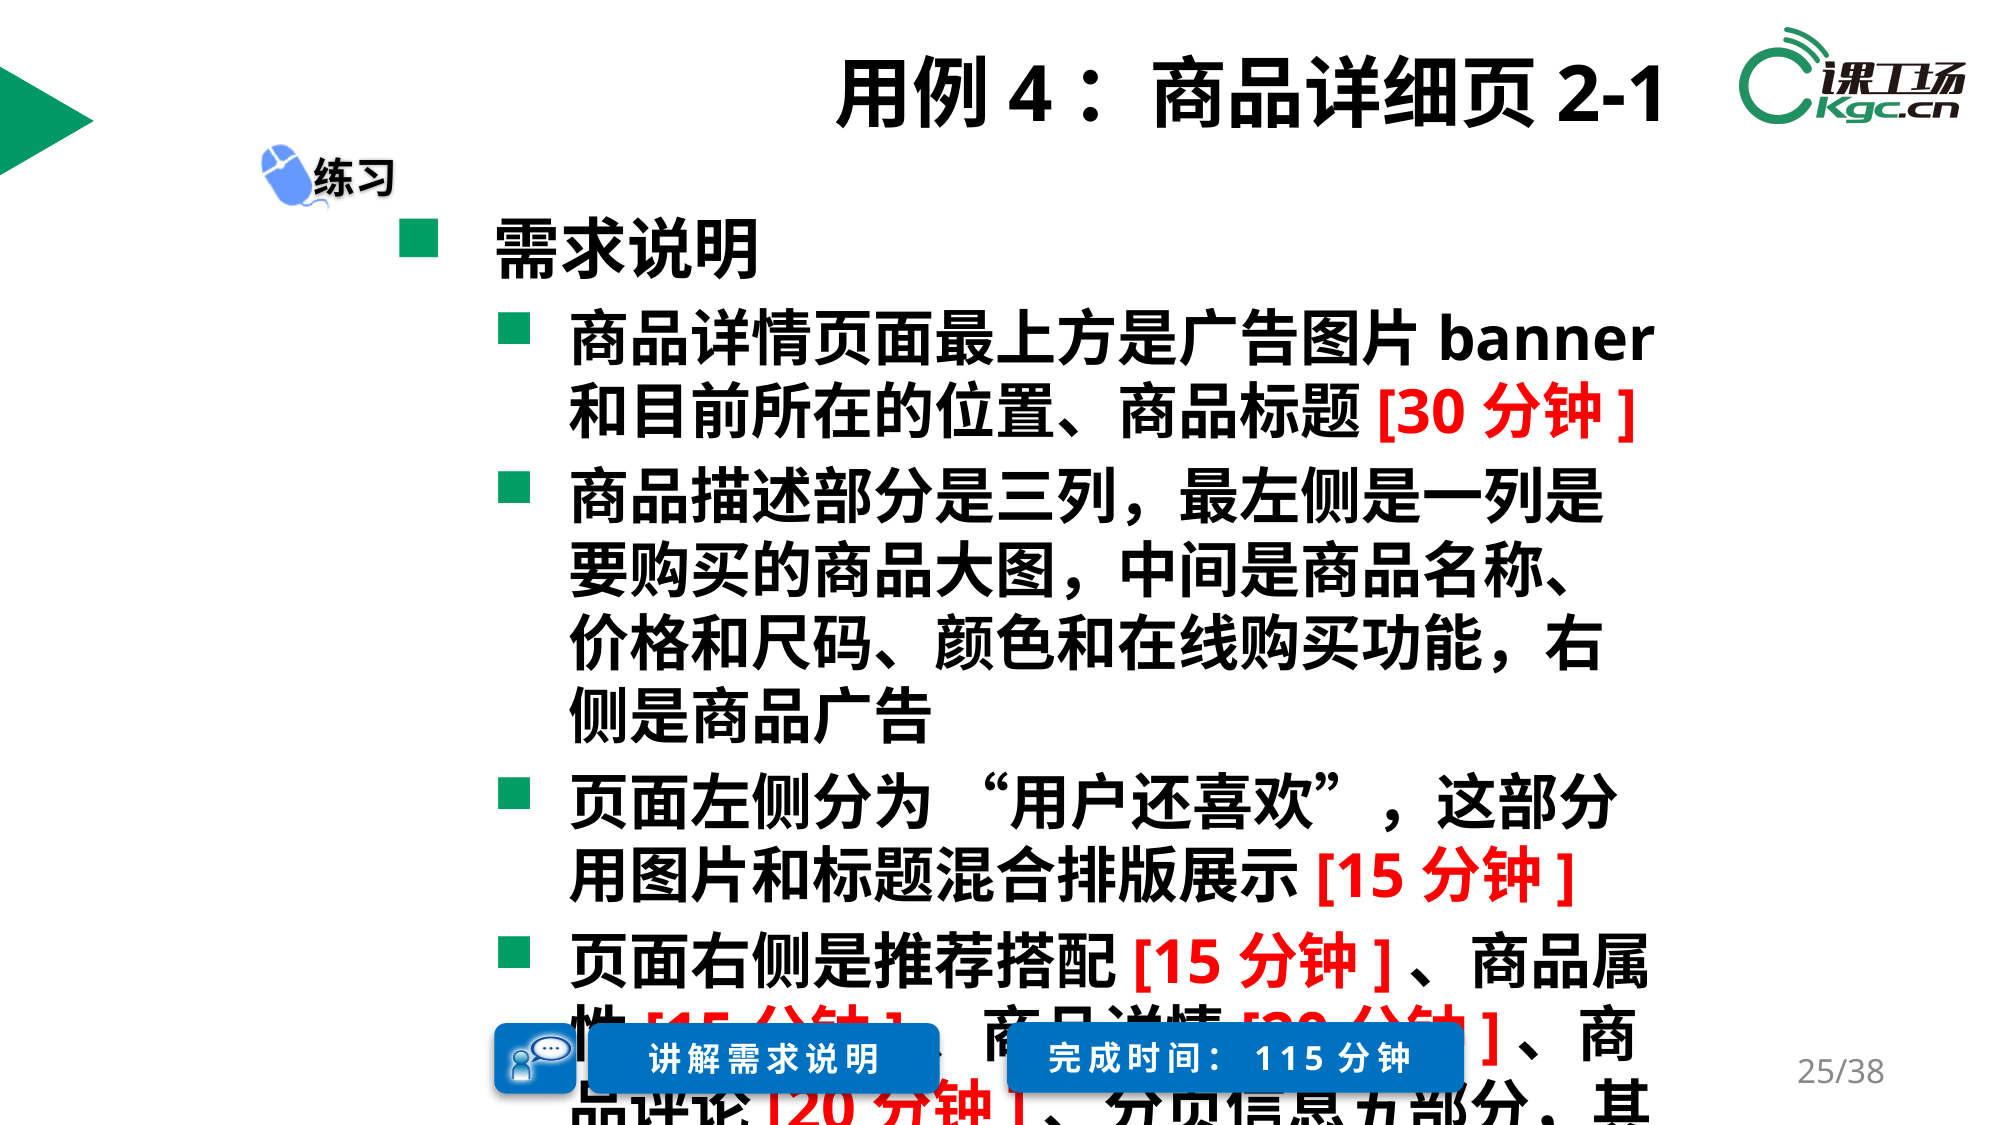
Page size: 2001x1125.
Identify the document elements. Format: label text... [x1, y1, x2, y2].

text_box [261, 143, 414, 211]
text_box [1006, 1021, 1465, 1093]
title 用例4：商品详细页2-1 [819, 46, 1721, 133]
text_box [494, 1022, 940, 1094]
picture [1739, 27, 1966, 124]
slide_number /38 [1452, 1042, 1901, 1104]
list 需求说明 商品详情页面最上方是广告图片banner和目前所在的位置、商品标题[30分钟] 商品描述部分是三列，最左侧是一列是要购买的商品大图，中间是商品名称、价格和尺码、颜色和在线购买功能，右侧是商品广告 页面左侧分为 “用户还喜欢”，这部分用图片和标题混合排版展示[15分钟] 页面右侧是推荐搭配[15分钟]、商品属性[15分钟]、商品详情[20分钟]、商品评论[20分钟]、分页信息五部分，其中商品详情、商品评论两部分使用锚点链接，单击就能跳转到对应的版块 [378, 199, 1674, 1043]
